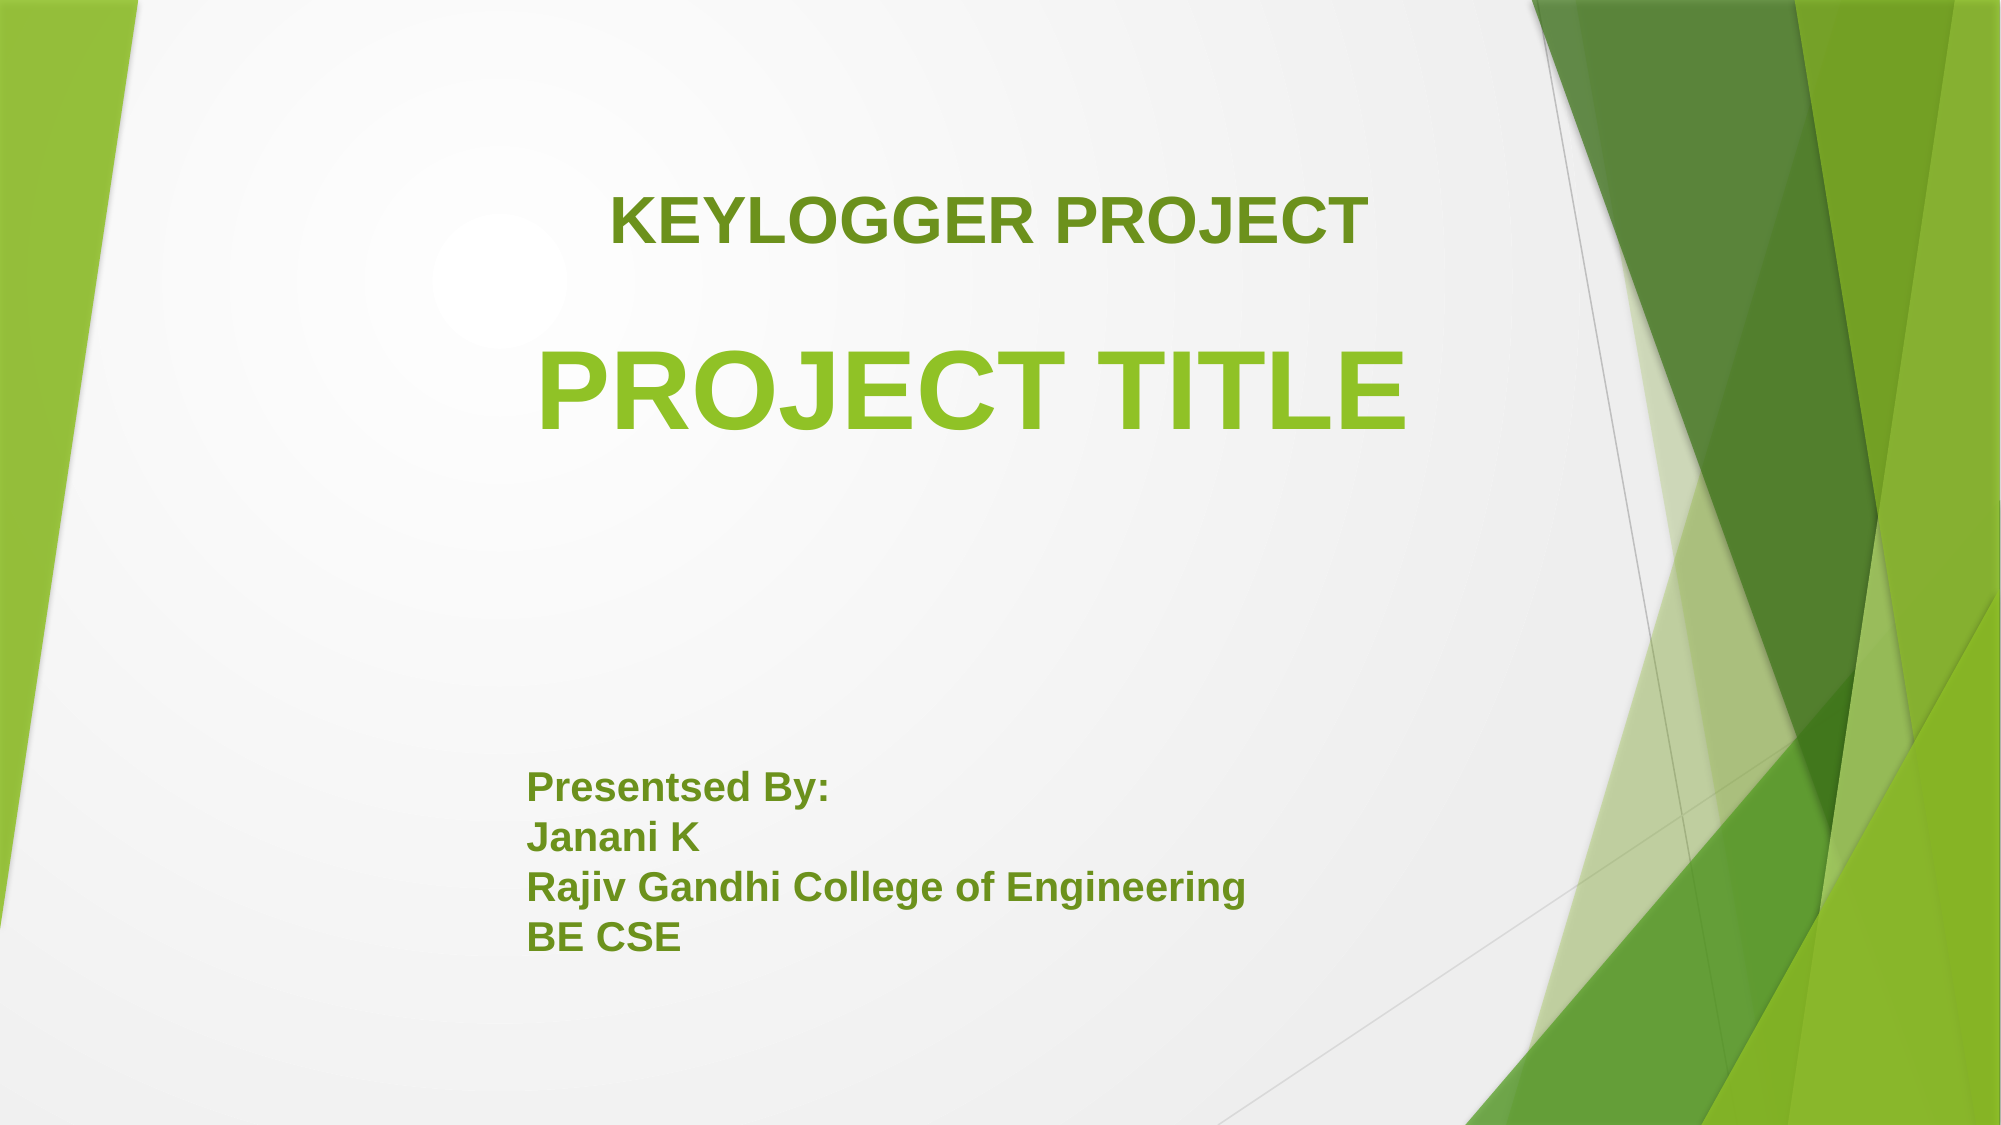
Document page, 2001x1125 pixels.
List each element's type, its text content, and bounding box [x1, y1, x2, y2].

title PROJECT TITLE [222, 298, 1723, 460]
text_box KEYLOGGER PROJECT [0, 169, 2000, 265]
text_box Presentsed By: Janani K Rajiv Gandhi College of Engineering BE CSE [511, 752, 1821, 968]
